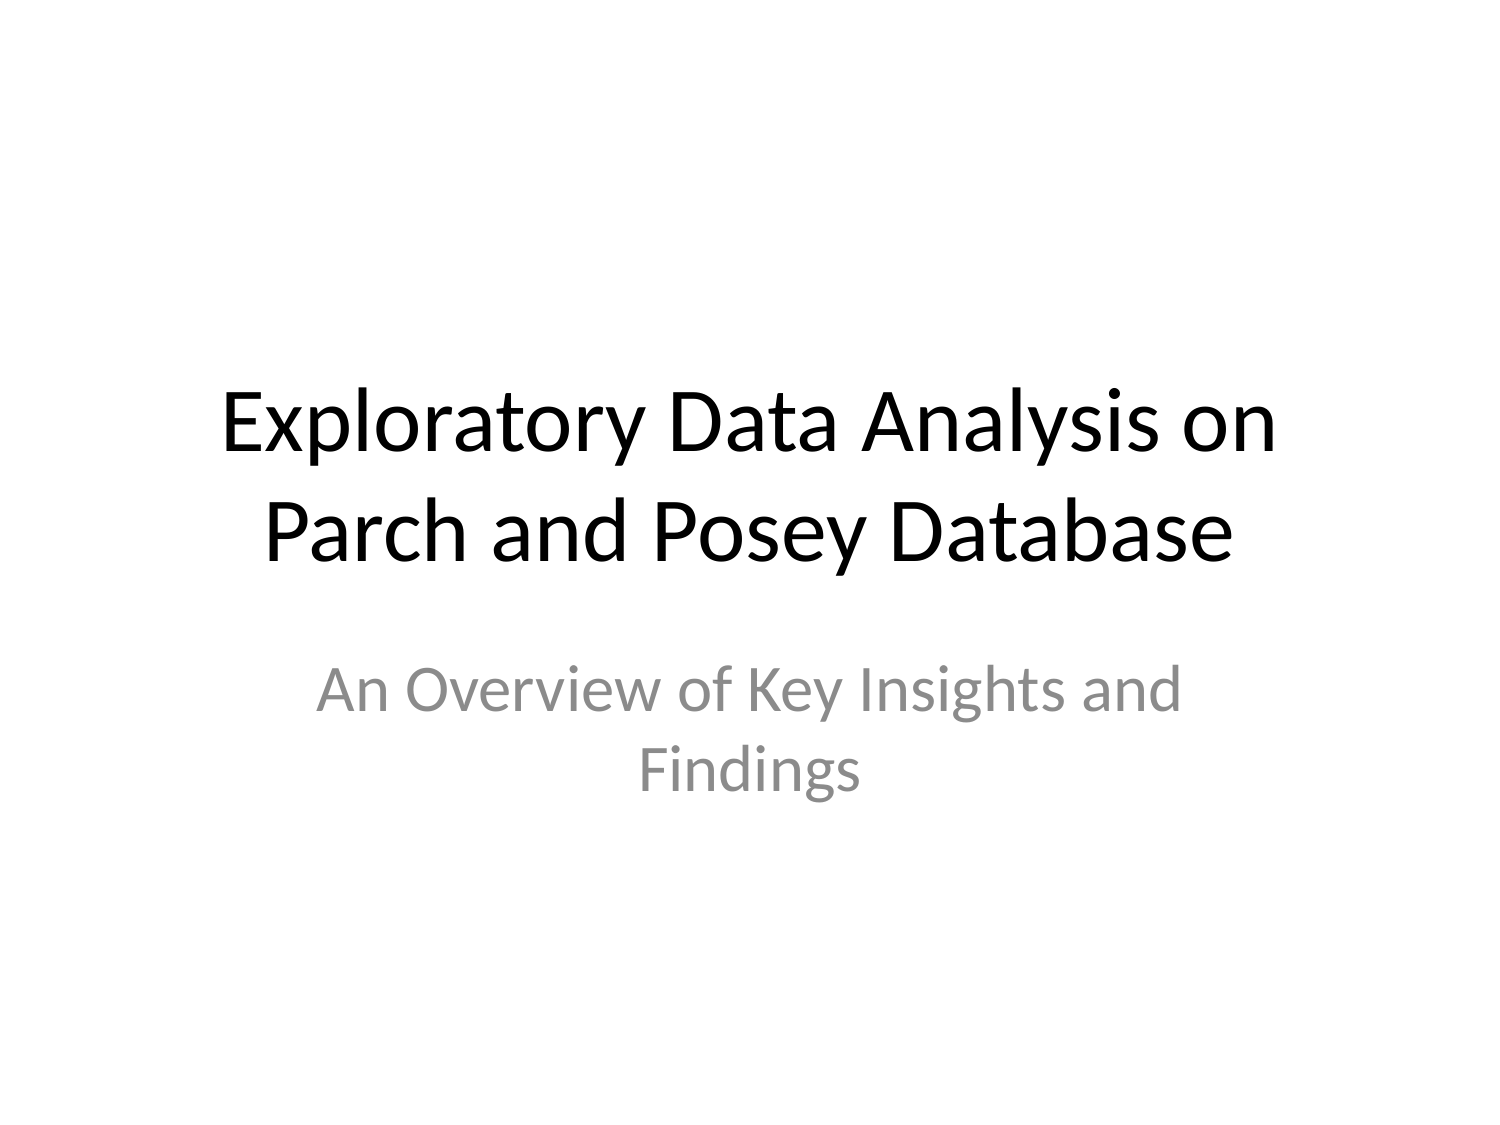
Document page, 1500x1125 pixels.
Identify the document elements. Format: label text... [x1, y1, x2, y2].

subtitle An Overview of Key Insights and Findings [225, 637, 1275, 925]
title Exploratory Data Analysis on Parch and Posey Database [112, 349, 1388, 591]
